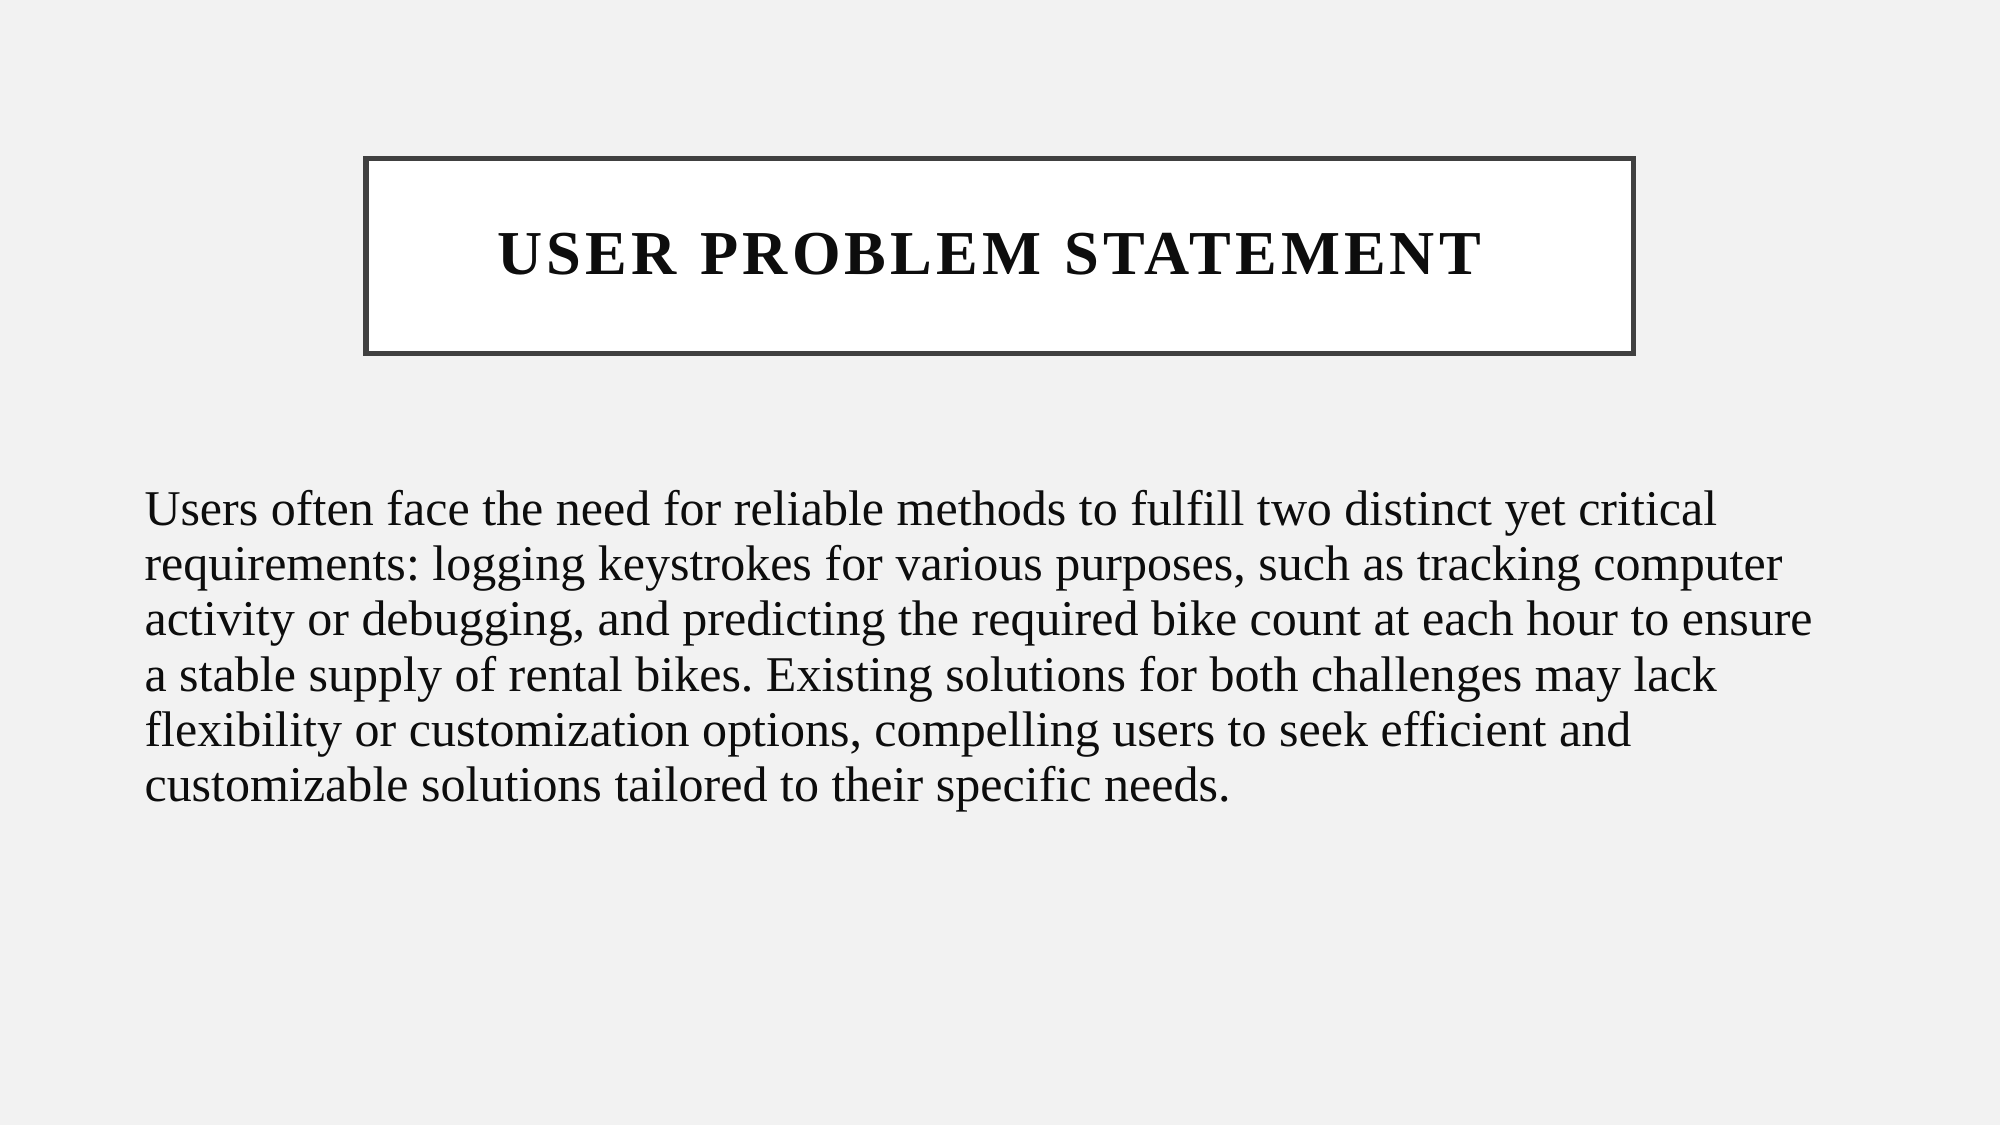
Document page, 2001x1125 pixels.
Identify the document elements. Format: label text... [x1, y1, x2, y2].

title User Problem Statement [363, 156, 1636, 356]
list Users often face the need for reliable methods to fulfill two distinct yet critical requirements: logging keystrokes for various purposes, such as tracking computer activity or debugging, and predicting the required bike count at each hour to ensure a stable supply of rental bikes. Existing solutions for both challenges may lack flexibility or customization options, compelling users to seek efficient and customizable solutions tailored to their specific needs. [129, 473, 1855, 992]
